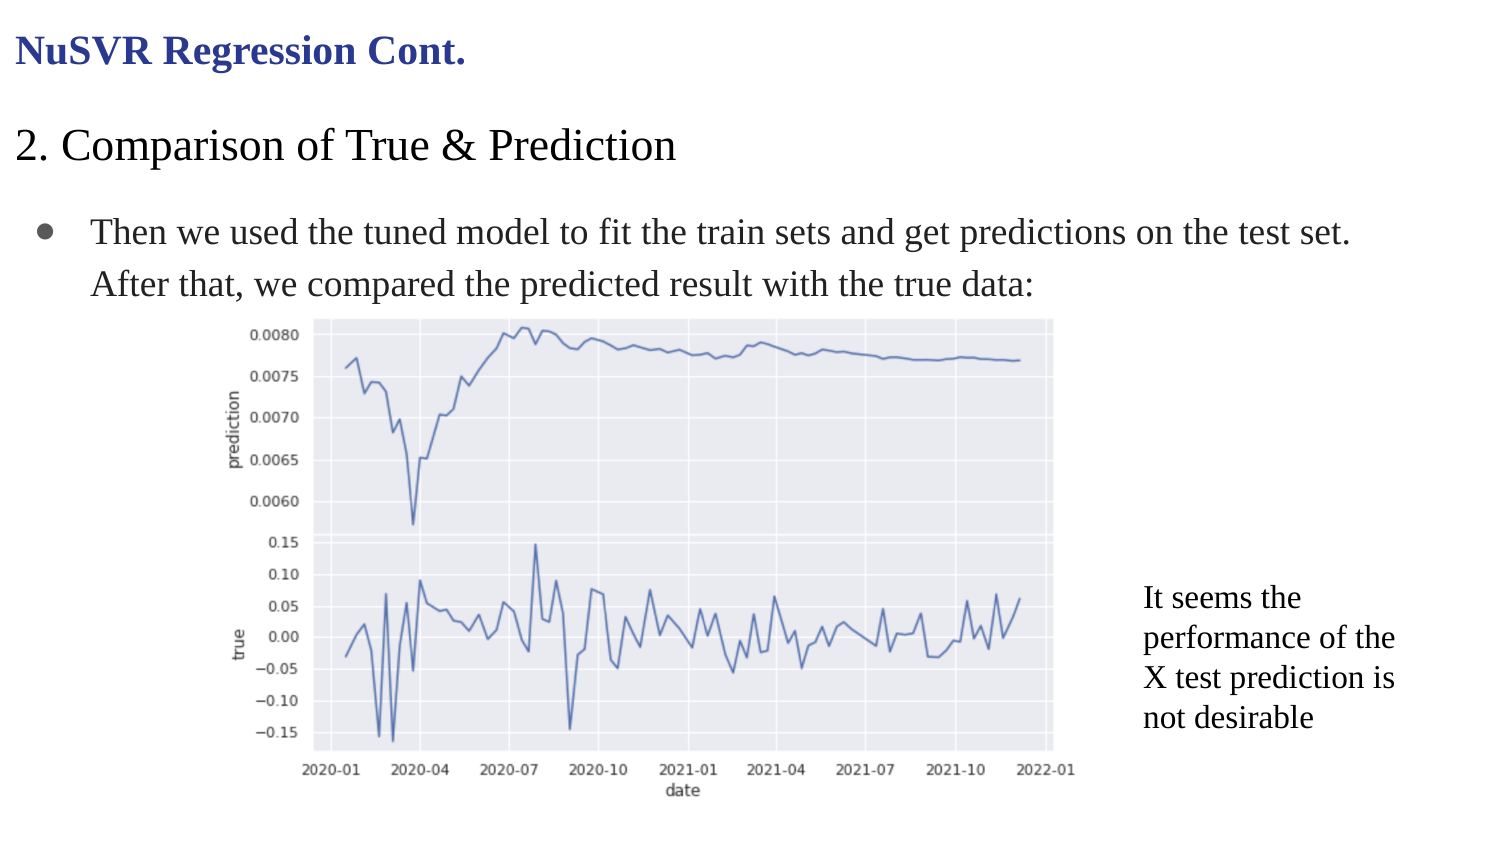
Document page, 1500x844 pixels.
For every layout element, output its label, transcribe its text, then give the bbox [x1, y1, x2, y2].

title Then we used the tuned model to fit the train sets and get predictions on the test set. After that, we compared the predicted result with the true data: [0, 185, 1398, 286]
text_box 2. Comparison of True & Prediction [0, 99, 704, 185]
title NuSVR Regression Cont. [0, 0, 627, 100]
text_box It seems the performance of the X test prediction is not desirable [1128, 560, 1433, 750]
picture [216, 308, 1093, 818]
